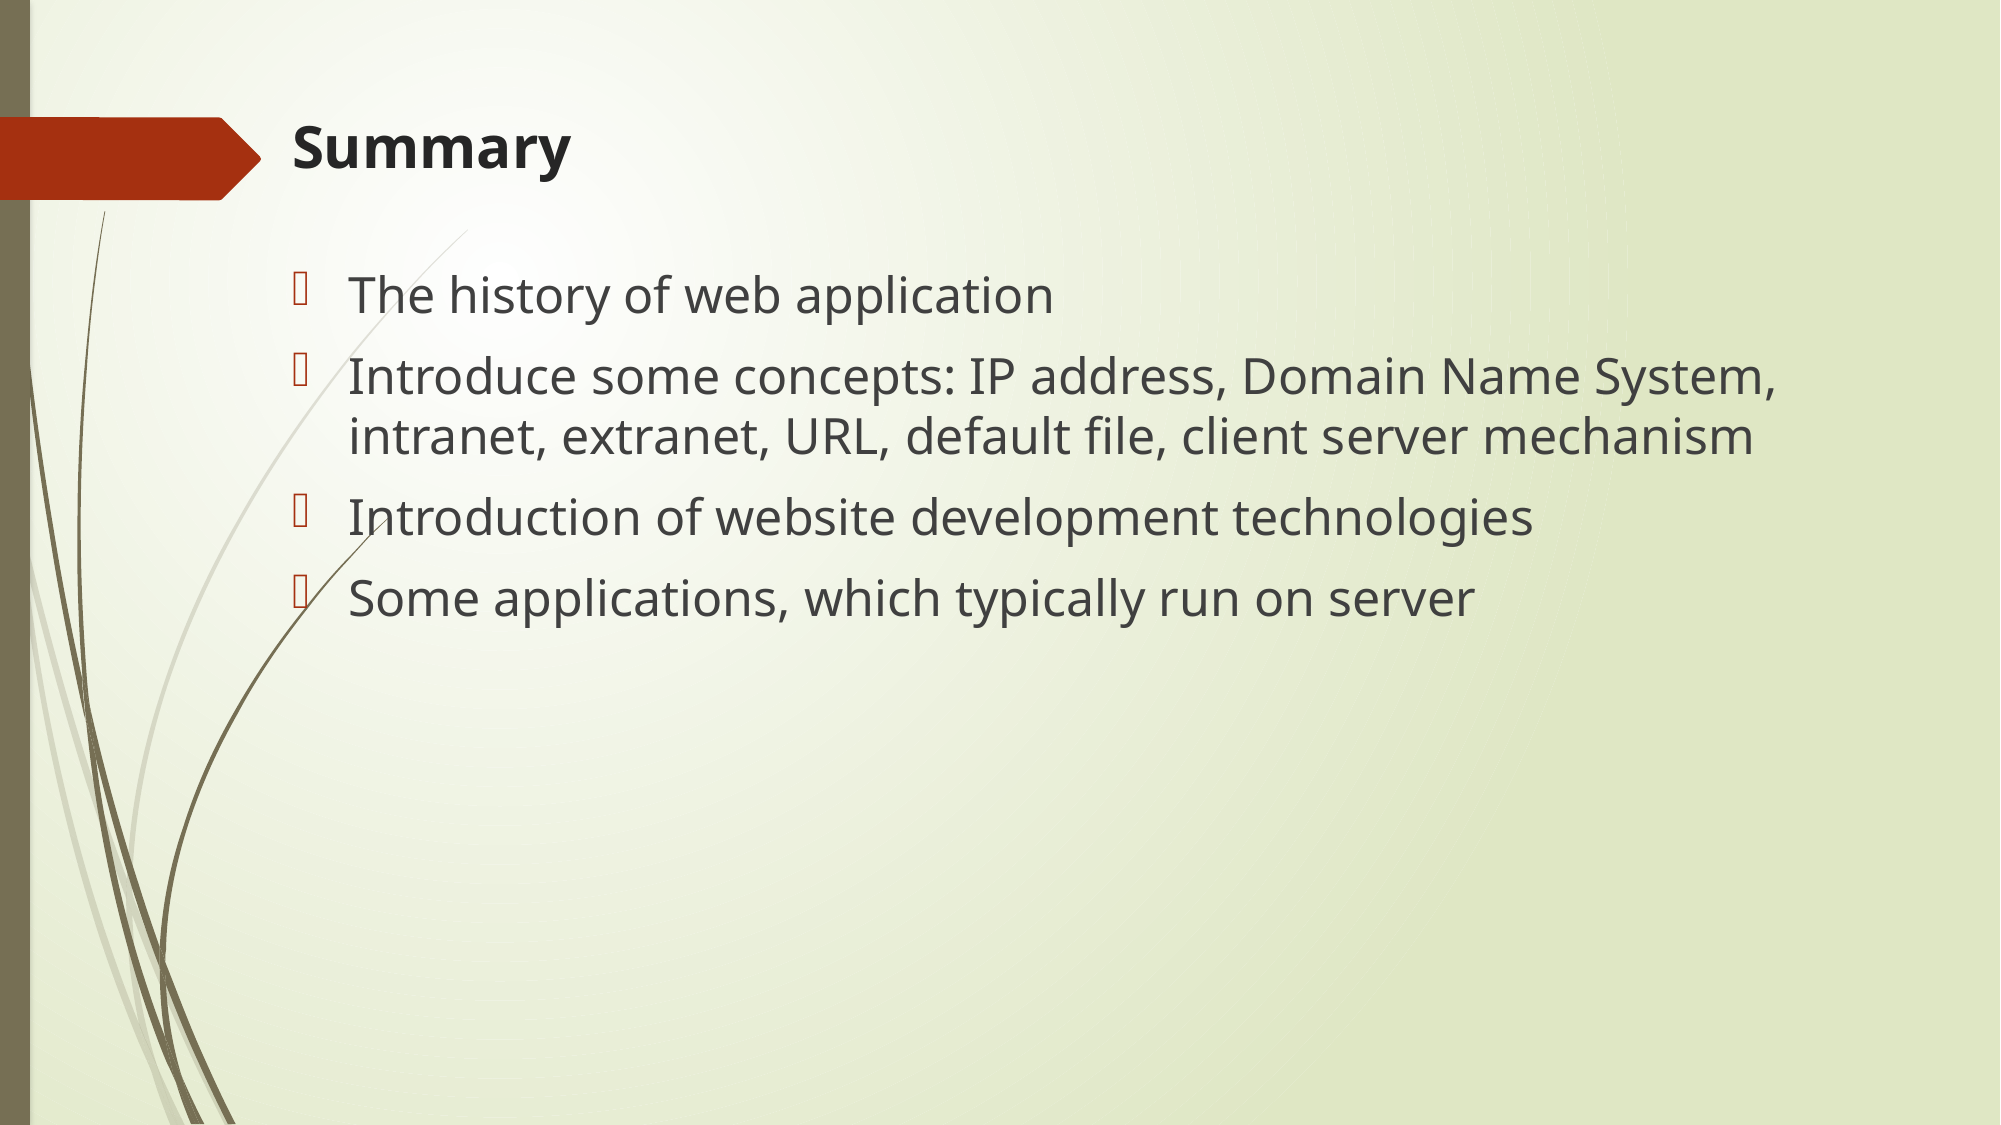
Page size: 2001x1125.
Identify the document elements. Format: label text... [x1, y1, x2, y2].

title Summary [277, 102, 1888, 238]
list The history of web application Introduce some concepts: IP address, Domain Name System, intranet, extranet, URL, default file, client server mechanism Introduction of website development technologies Some applications, which typically run on server [277, 256, 1888, 1075]
